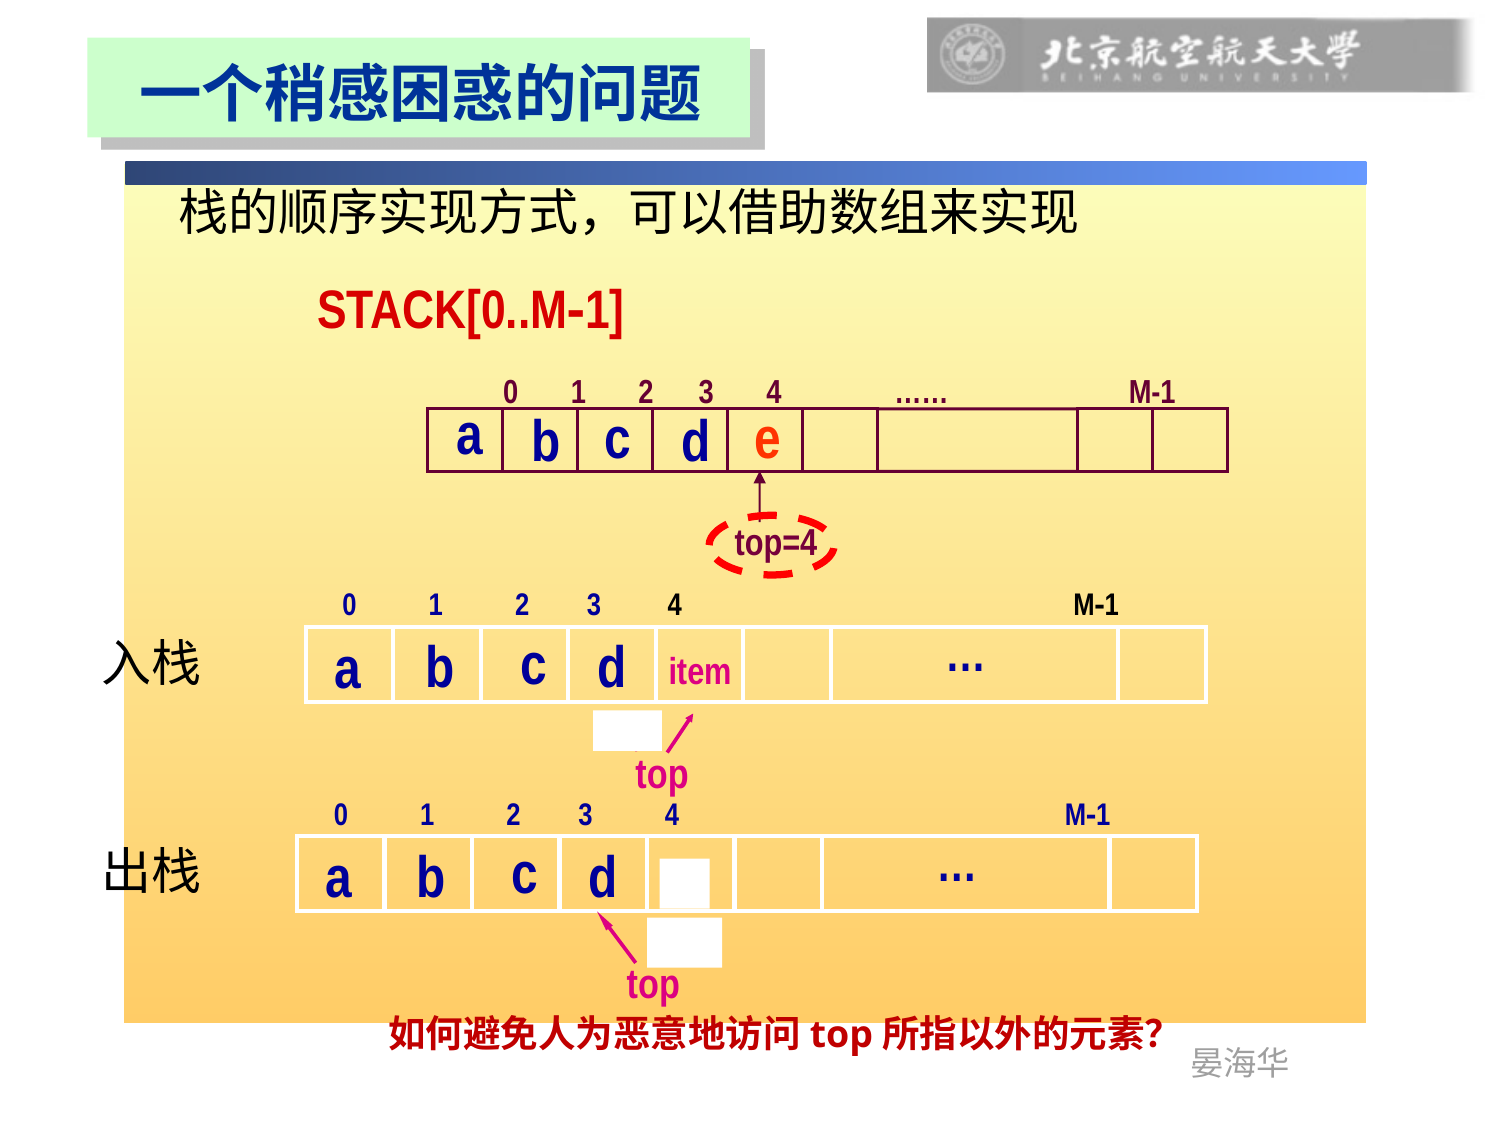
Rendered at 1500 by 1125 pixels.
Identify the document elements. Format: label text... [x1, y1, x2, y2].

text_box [592, 710, 694, 752]
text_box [700, 380, 712, 403]
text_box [87, 37, 751, 138]
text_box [302, 408, 1235, 472]
text_box 出栈 [86, 831, 217, 907]
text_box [302, 266, 1235, 357]
text_box 入栈 [86, 624, 217, 699]
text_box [1162, 381, 1174, 402]
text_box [640, 380, 652, 402]
text_box 栈的顺序实现方式，可以借助数组来实现 [163, 172, 1094, 248]
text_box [1131, 381, 1149, 402]
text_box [296, 786, 1232, 1015]
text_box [767, 381, 781, 402]
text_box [505, 380, 517, 403]
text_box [596, 911, 723, 968]
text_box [714, 480, 838, 572]
text_box 如何避免人为恶意地访问top所指以外的元素？ [373, 1023, 1197, 1063]
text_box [305, 576, 1241, 805]
picture [927, 0, 1500, 102]
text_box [573, 381, 585, 402]
